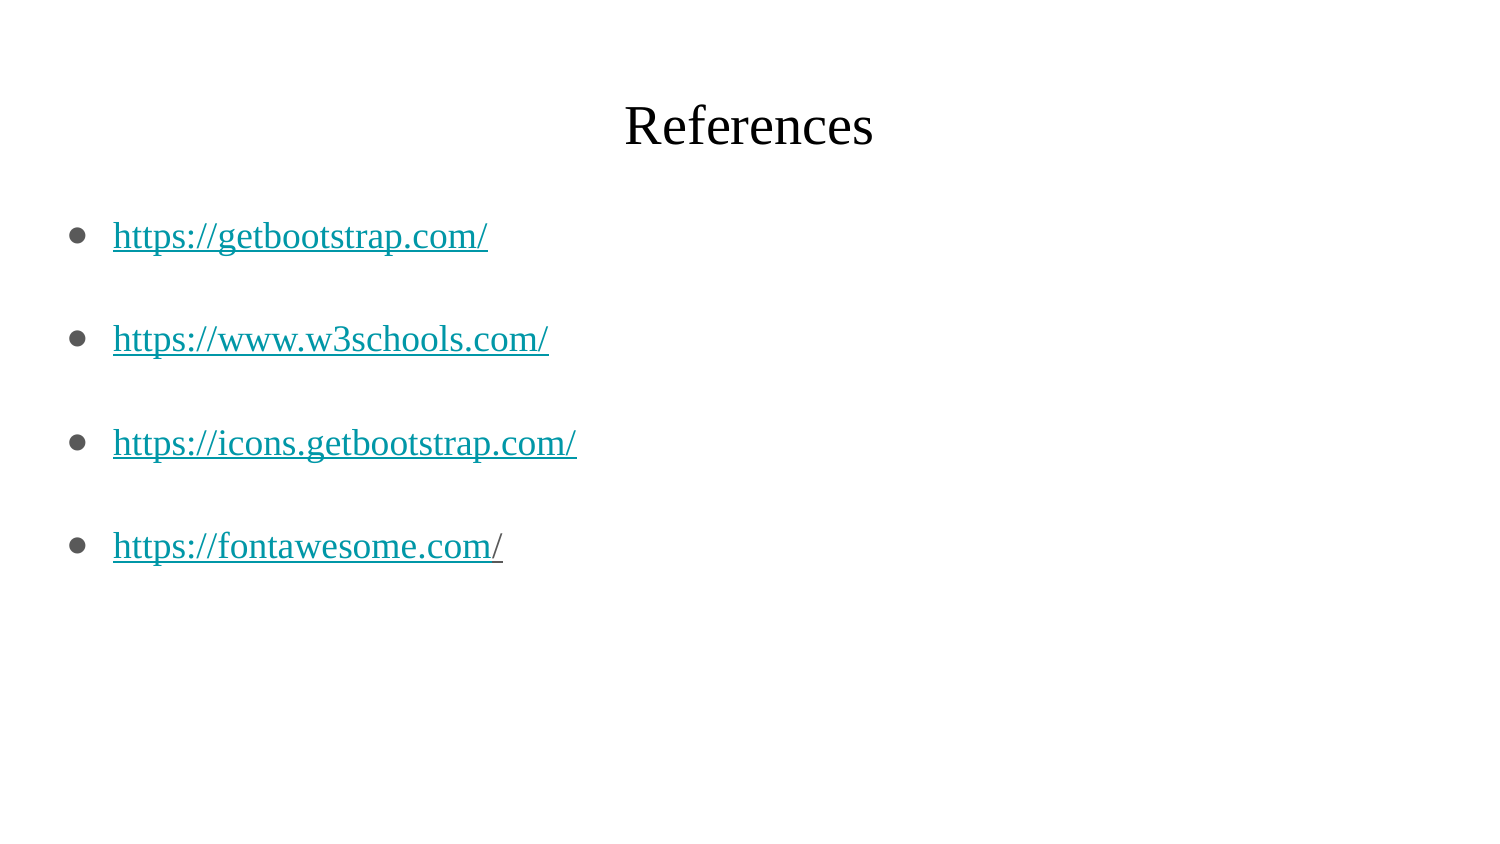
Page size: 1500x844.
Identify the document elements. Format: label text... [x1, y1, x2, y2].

title References [51, 72, 1449, 167]
list https://getbootstrap.com/ https://www.w3schools.com/ https://icons.getbootstrap.com/ https://fontawesome.com/ [51, 189, 1449, 750]
